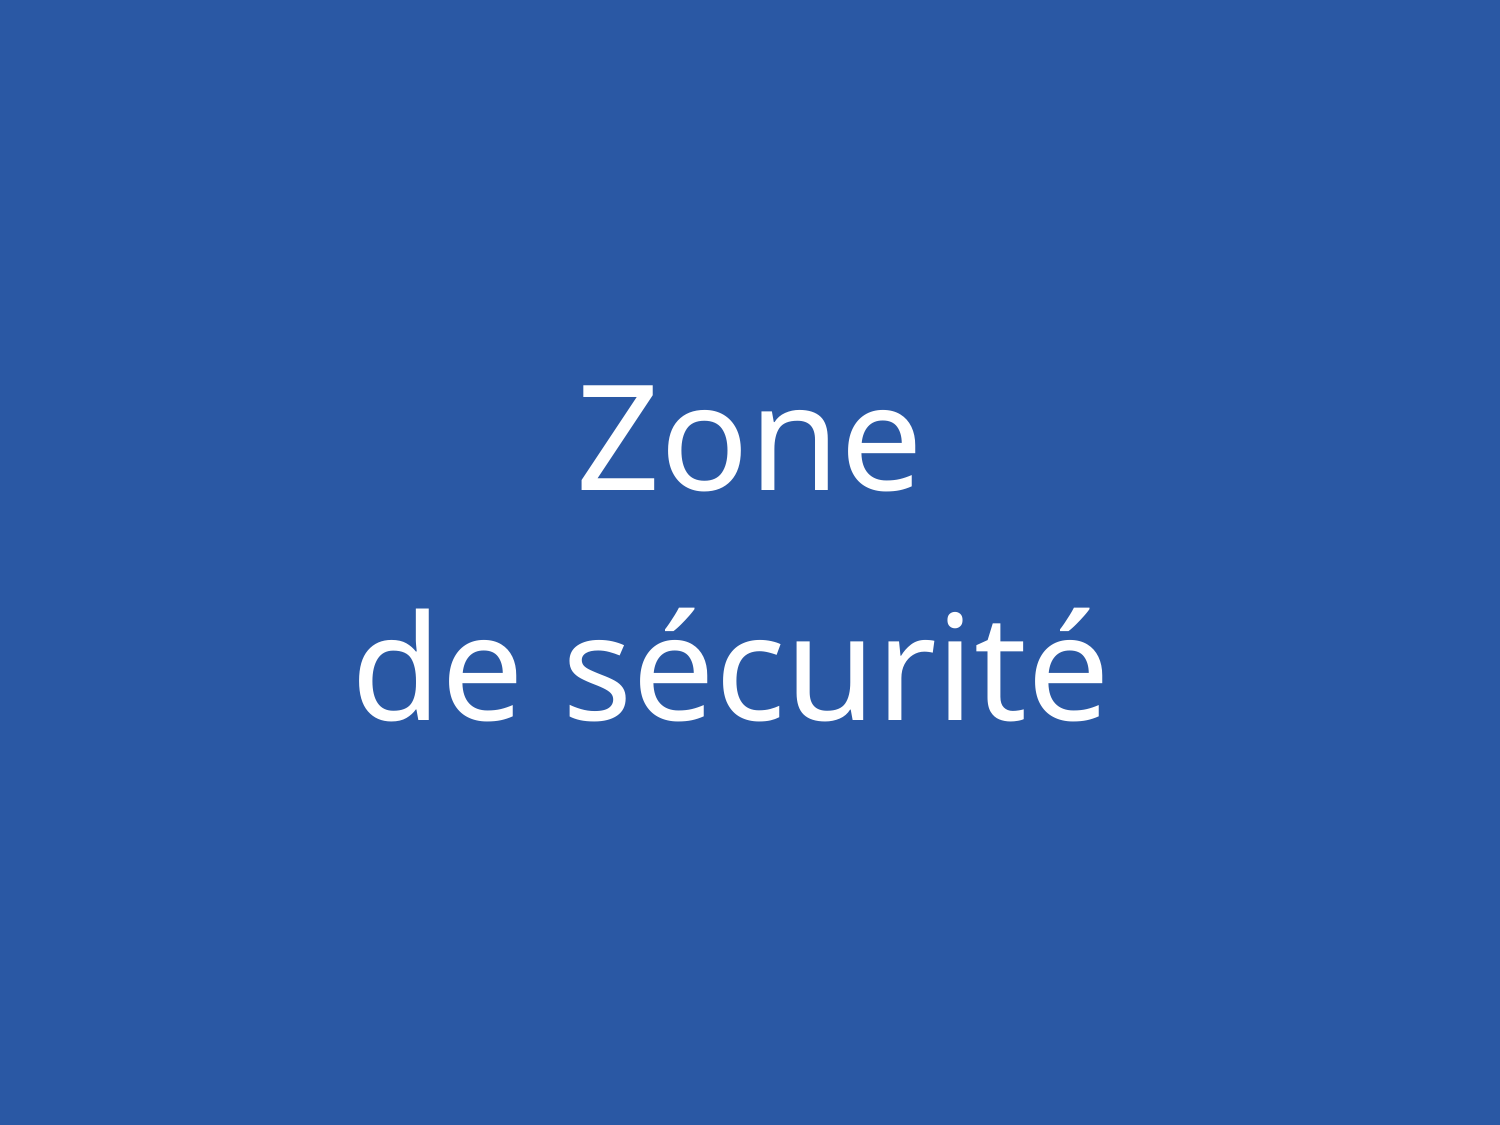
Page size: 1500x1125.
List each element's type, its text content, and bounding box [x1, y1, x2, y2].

list Zone de sécurité [0, 326, 1500, 776]
